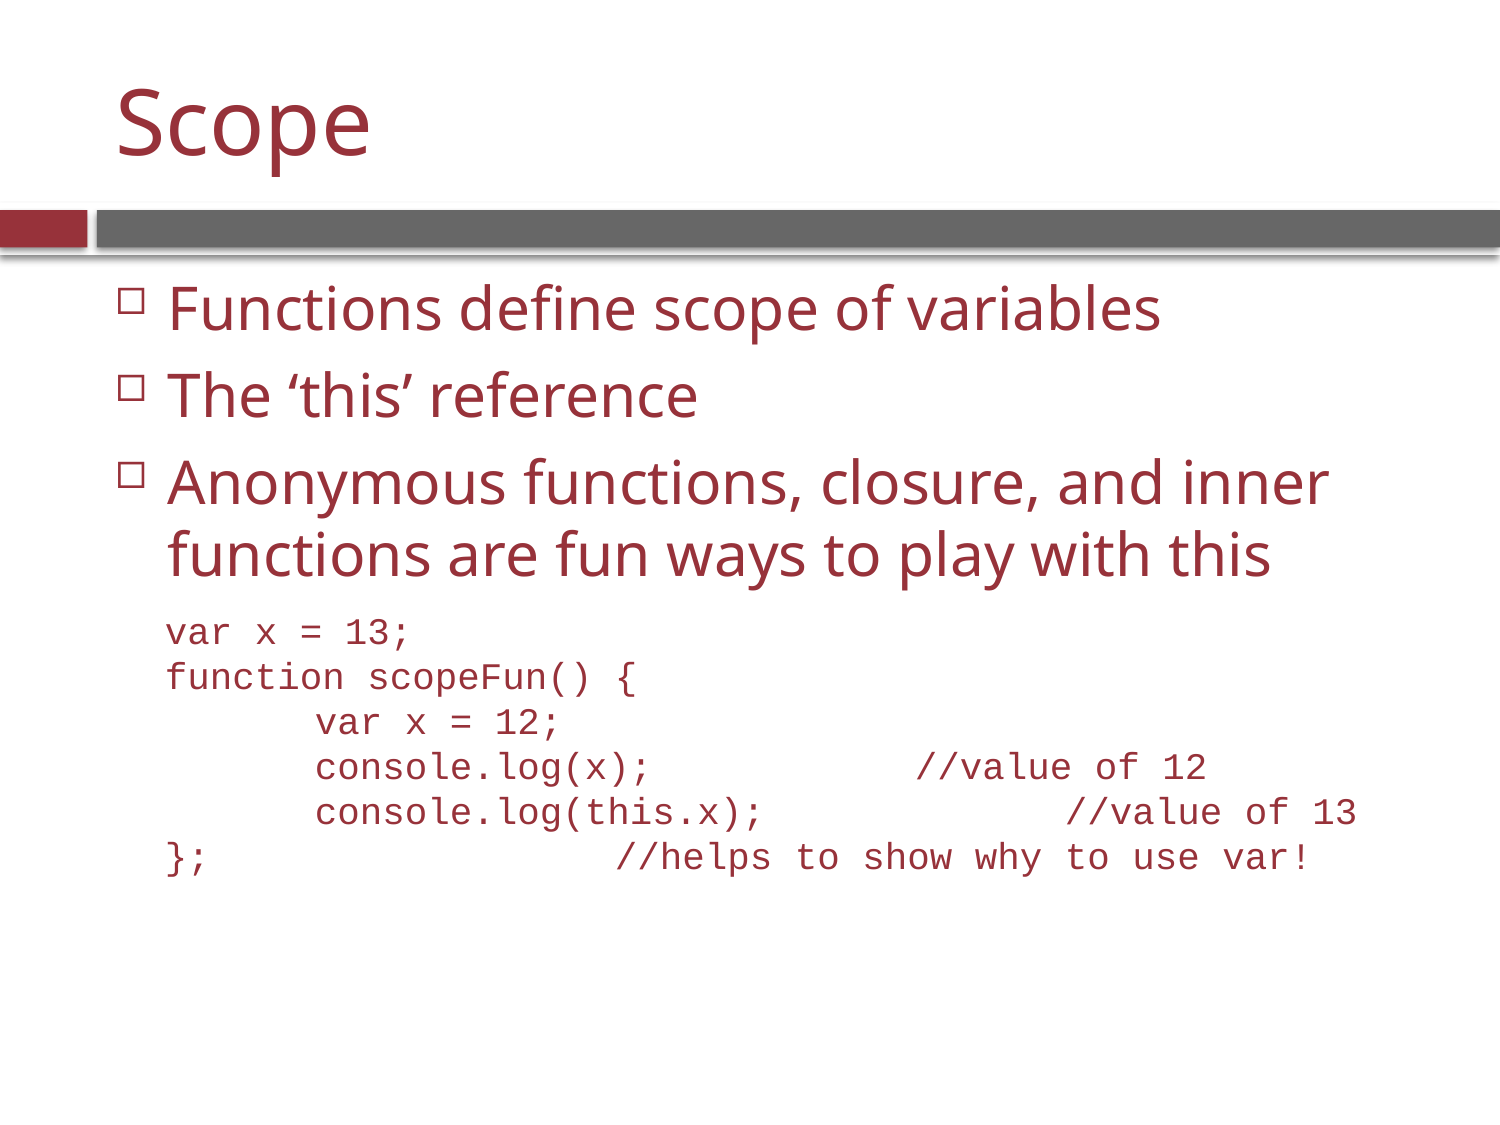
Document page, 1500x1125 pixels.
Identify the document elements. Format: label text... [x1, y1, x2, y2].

title Scope [100, 37, 1438, 200]
list Functions define scope of variables The ‘this’ reference Anonymous functions, closure, and inner functions are fun ways to play with this [100, 262, 1438, 1000]
text_box var x = 13; function scopeFun() { var x = 12; console.log(x); //value of 12 console.log(this.x); //value of 13 }; //helps to show why to use var! [150, 599, 1450, 885]
